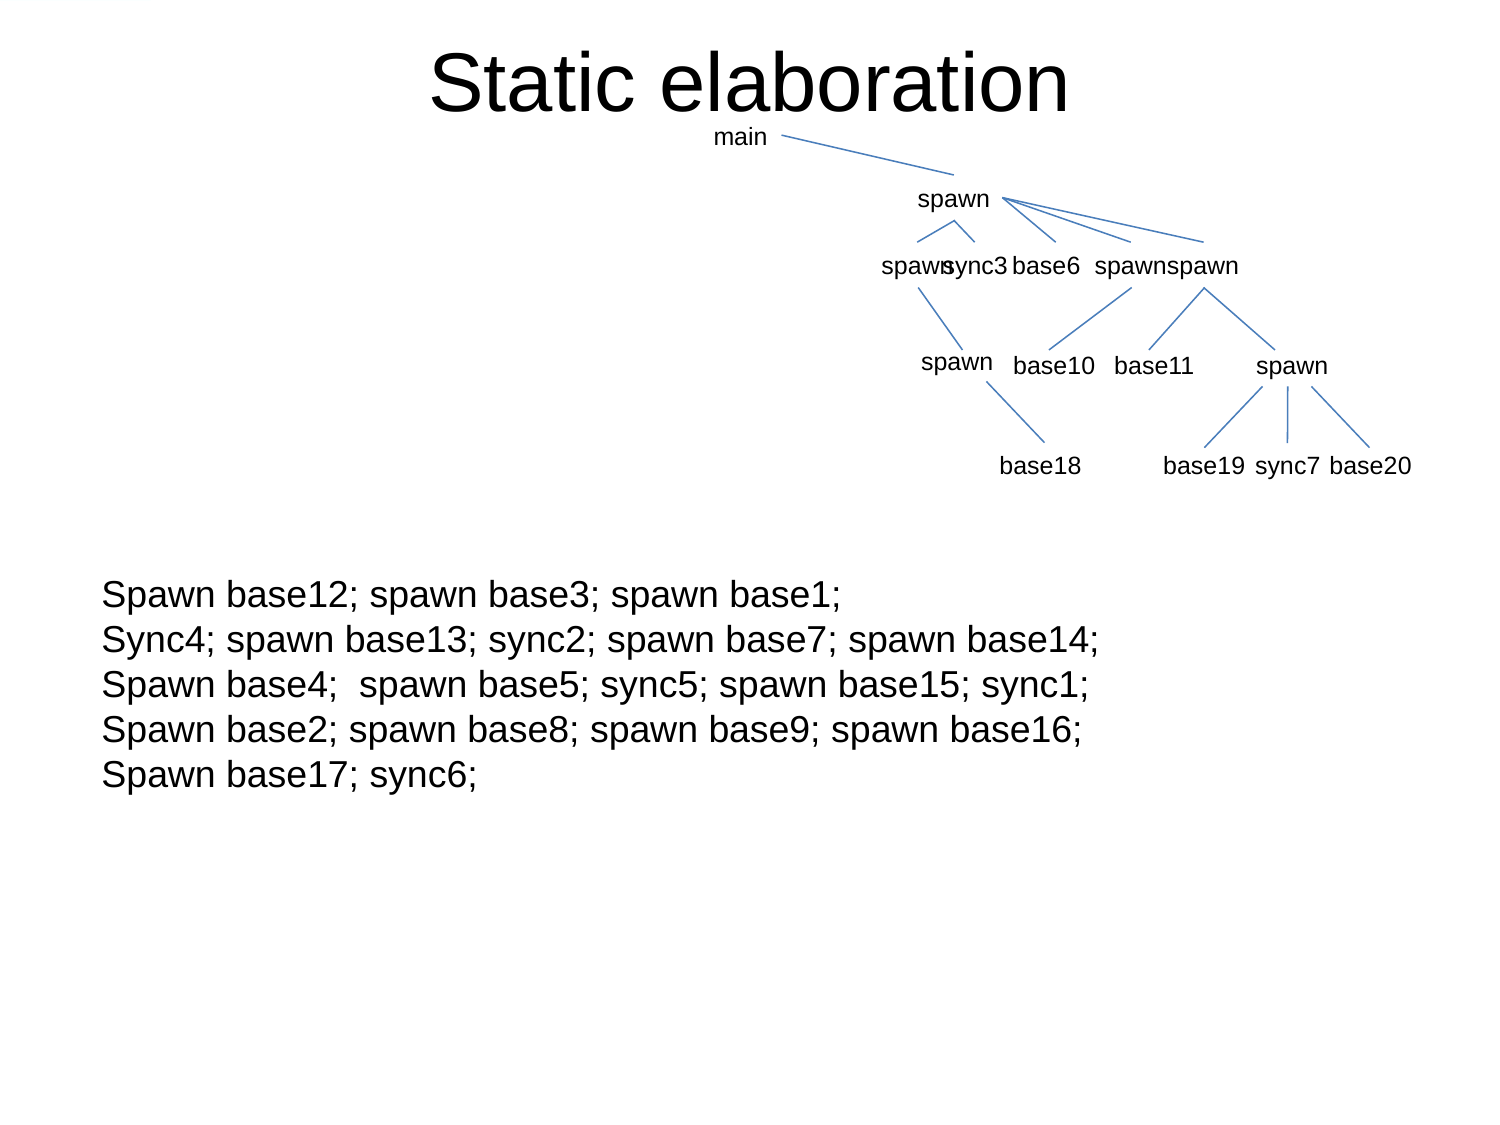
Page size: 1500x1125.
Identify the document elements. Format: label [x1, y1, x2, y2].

text_box [74, 20, 1427, 488]
text_box [86, 562, 1126, 848]
